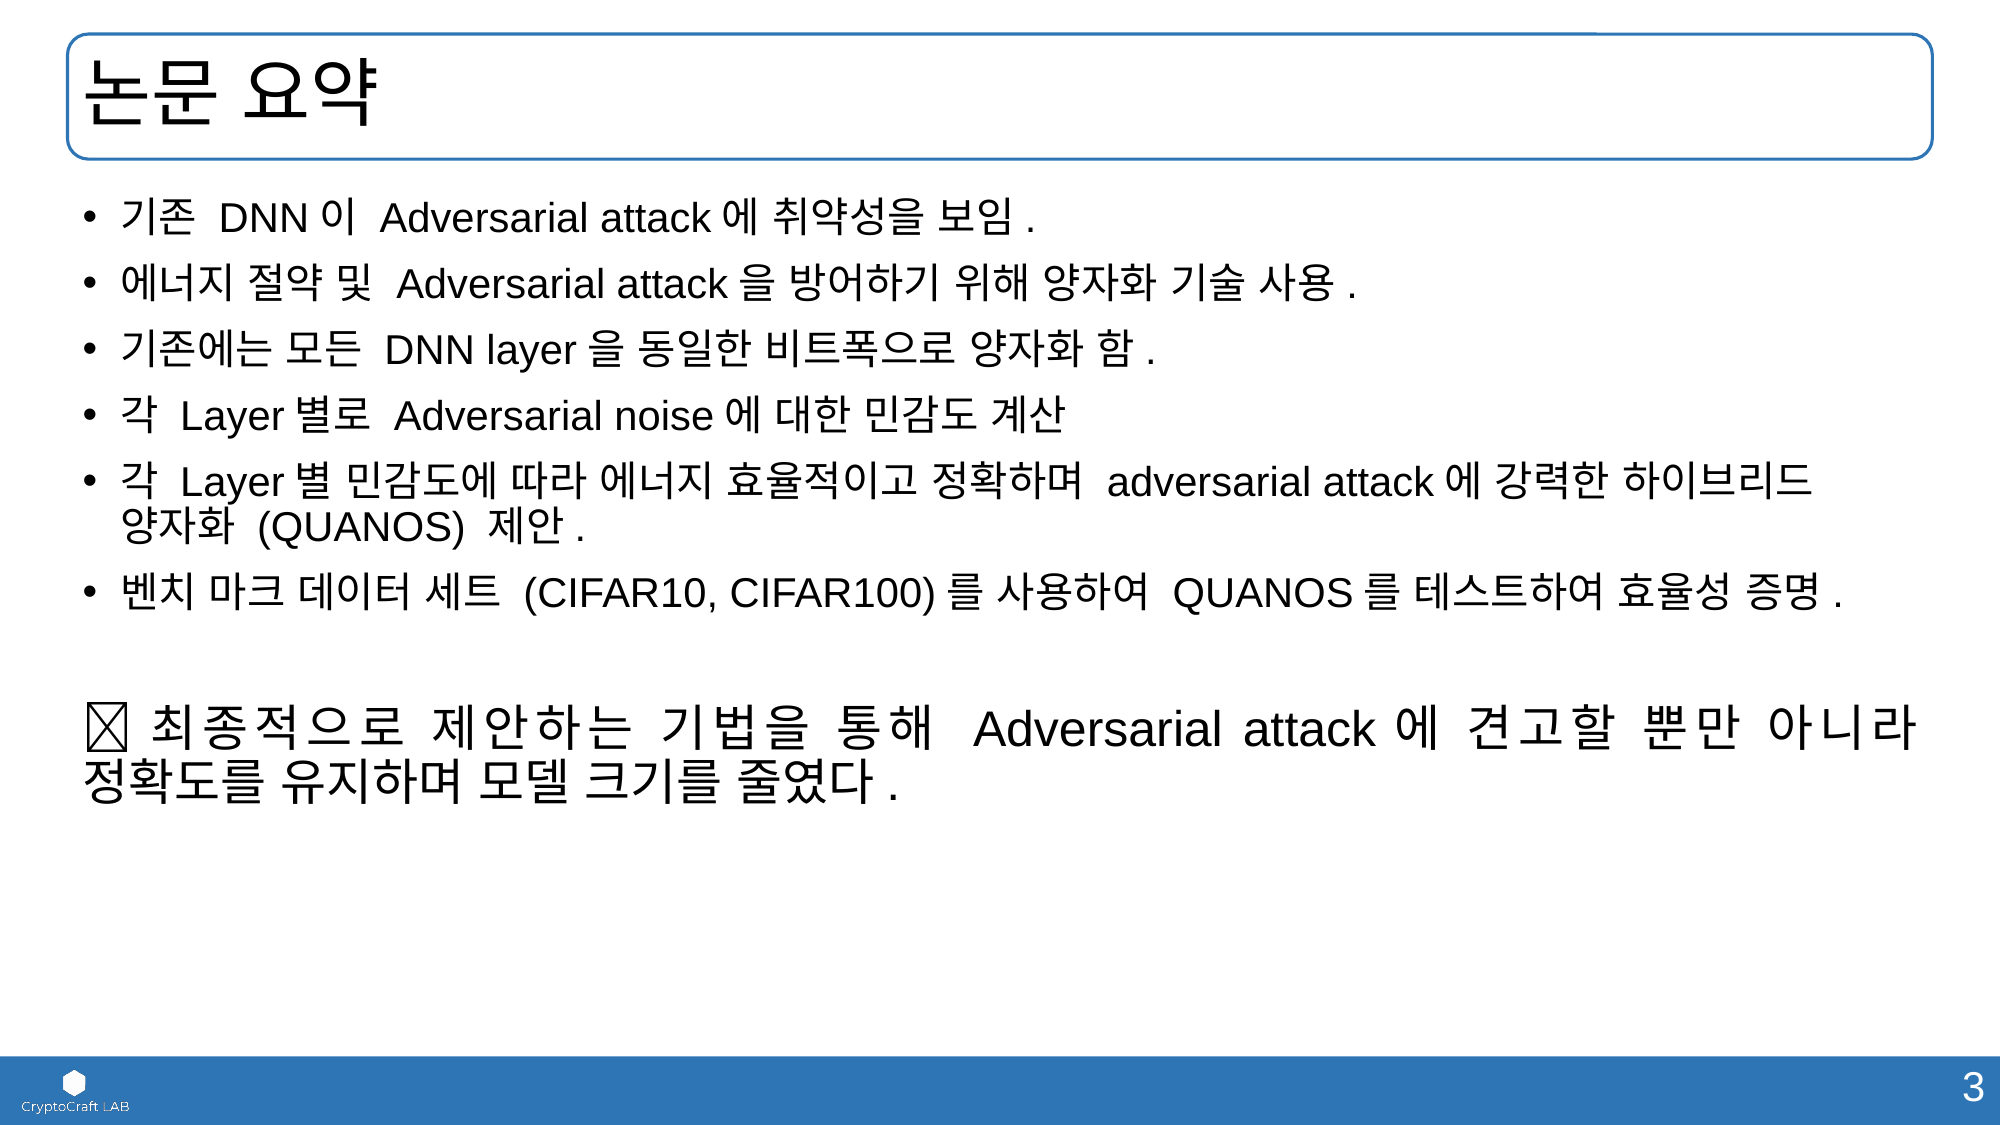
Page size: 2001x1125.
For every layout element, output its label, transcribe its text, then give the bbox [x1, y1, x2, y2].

list 기존 DNN이 Adversarial attack에 취약성을 보임. 에너지 절약 및 Adversarial attack을 방어하기 위해 양자화 기술 사용. 기존에는 모든 DNN layer을 동일한 비트폭으로 양자화 함. 각 Layer별로 Adversarial noise에 대한 민감도 계산 각 Layer별 민감도에 따라 에너지 효율적이고 정확하며 adversarial attack에 강력한 하이브리드 양자화 (QUANOS) 제안. 벤치 마크 데이터 세트 (CIFAR10, CIFAR100)를 사용하여 QUANOS를 테스트하여 효율성 증명. 최종적으로 제안하는 기법을 통해 Adversarial attack에 견고할 뿐만 아니라 정확도를 유지하며 모델 크기를 줄였다. [67, 189, 1933, 1019]
picture [13, 1061, 138, 1123]
title 논문 요약 [67, 34, 1933, 160]
